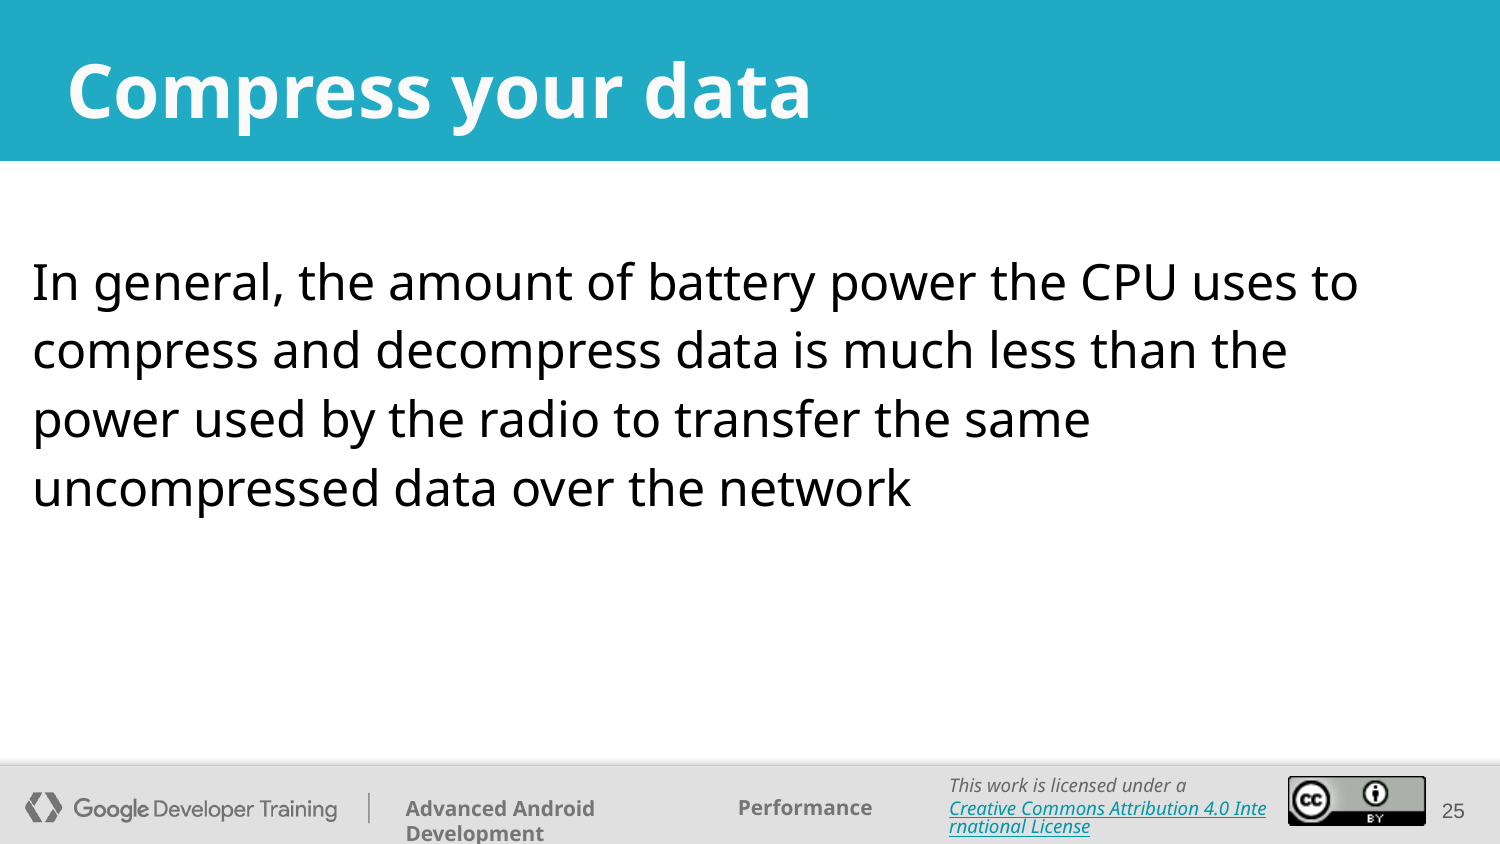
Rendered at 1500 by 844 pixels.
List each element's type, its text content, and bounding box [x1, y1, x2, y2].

picture [0, 161, 1500, 844]
slide_number ‹#› [1389, 777, 1480, 842]
title Compress your data [51, 28, 1449, 122]
list In general, the amount of battery power the CPU uses to compress and decompress data is much less than the power used by the radio to transfer the same uncompressed data over the network [17, 166, 1435, 704]
